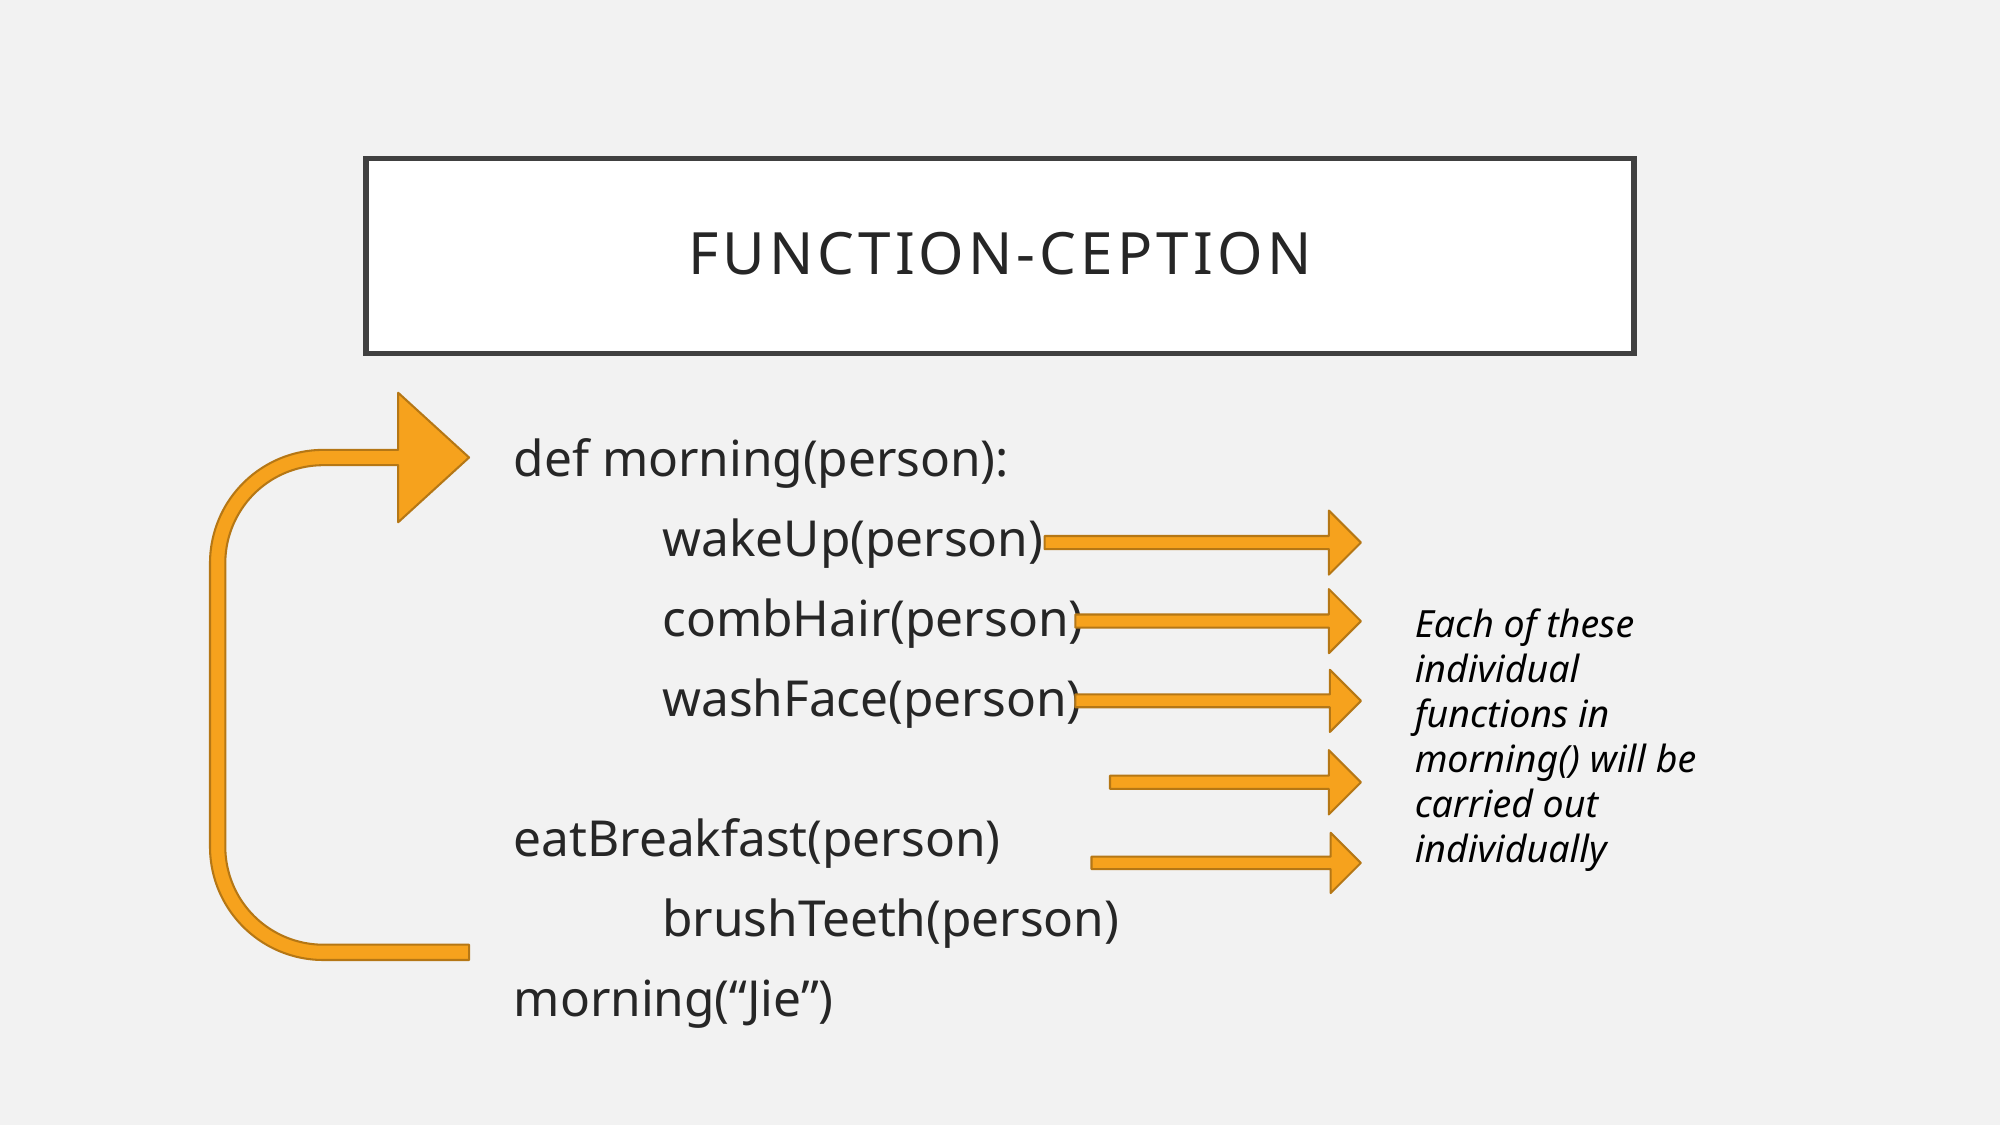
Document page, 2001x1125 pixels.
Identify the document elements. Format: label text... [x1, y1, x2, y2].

text_box def morning(person): wakeUp(person) combHair(person) washFace(person) eatBreakfast(person) brushTeeth(person) morning(“Jie”) [499, 419, 1145, 1036]
title Function-ception [363, 156, 1637, 356]
text_box Each of these individual functions in morning() will be carried out individually [1400, 592, 1756, 877]
text_box [1074, 668, 1362, 733]
text_box [1108, 749, 1362, 816]
text_box [208, 391, 471, 962]
text_box [1074, 588, 1362, 655]
text_box [1043, 509, 1362, 576]
text_box [1090, 831, 1362, 895]
